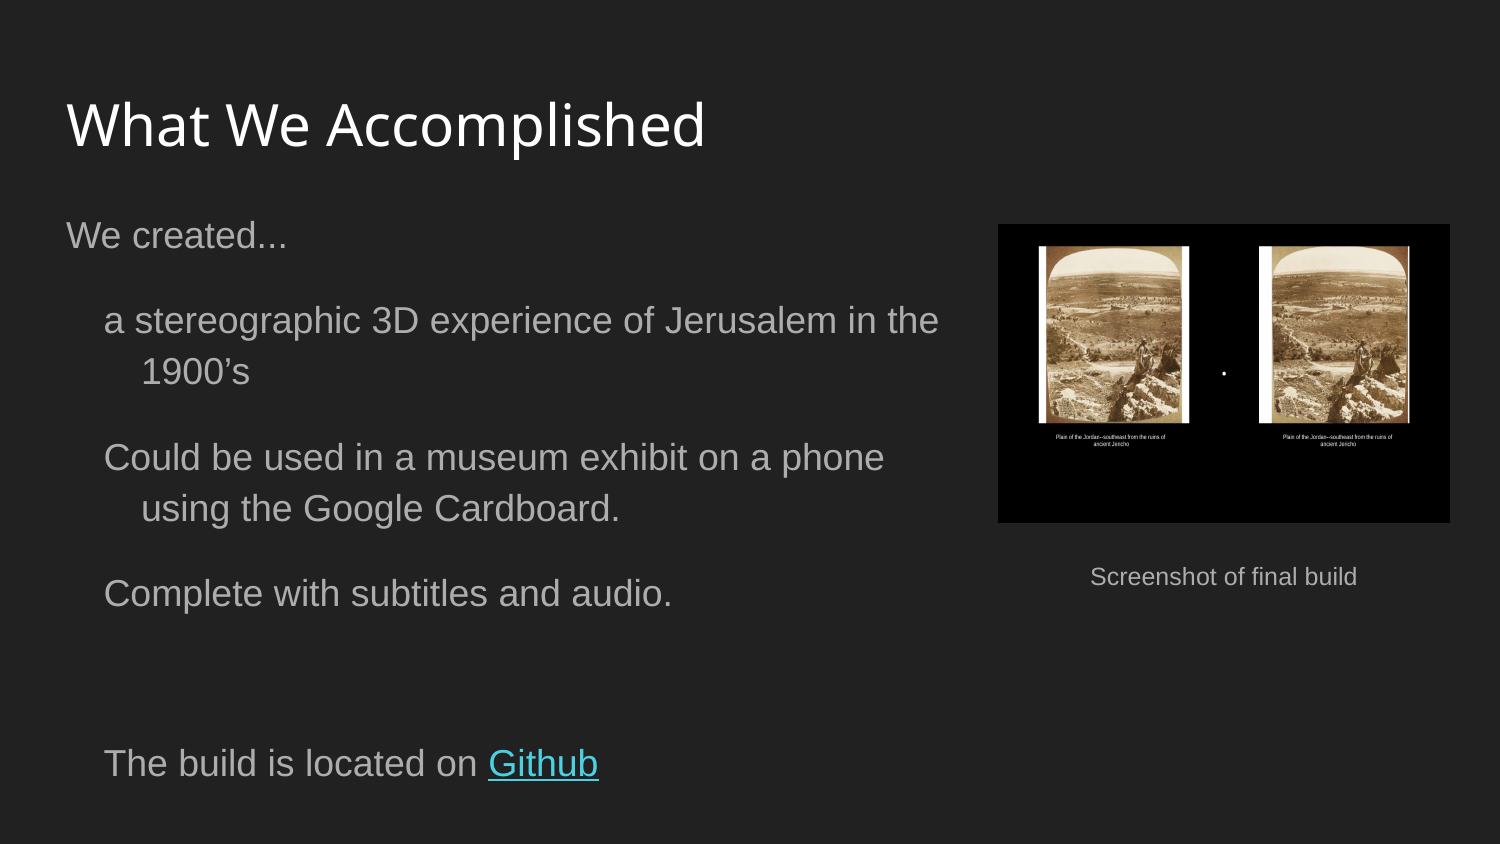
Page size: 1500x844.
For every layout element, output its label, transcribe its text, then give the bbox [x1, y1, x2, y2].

title What We Accomplished [51, 72, 1449, 167]
list We created... a stereographic 3D experience of Jerusalem in the 1900’s Could be used in a museum exhibit on a phone using the Google Cardboard. Complete with subtitles and audio. The build is located on Github [51, 189, 983, 750]
list Screenshot of final build [998, 541, 1450, 641]
picture [998, 224, 1451, 523]
